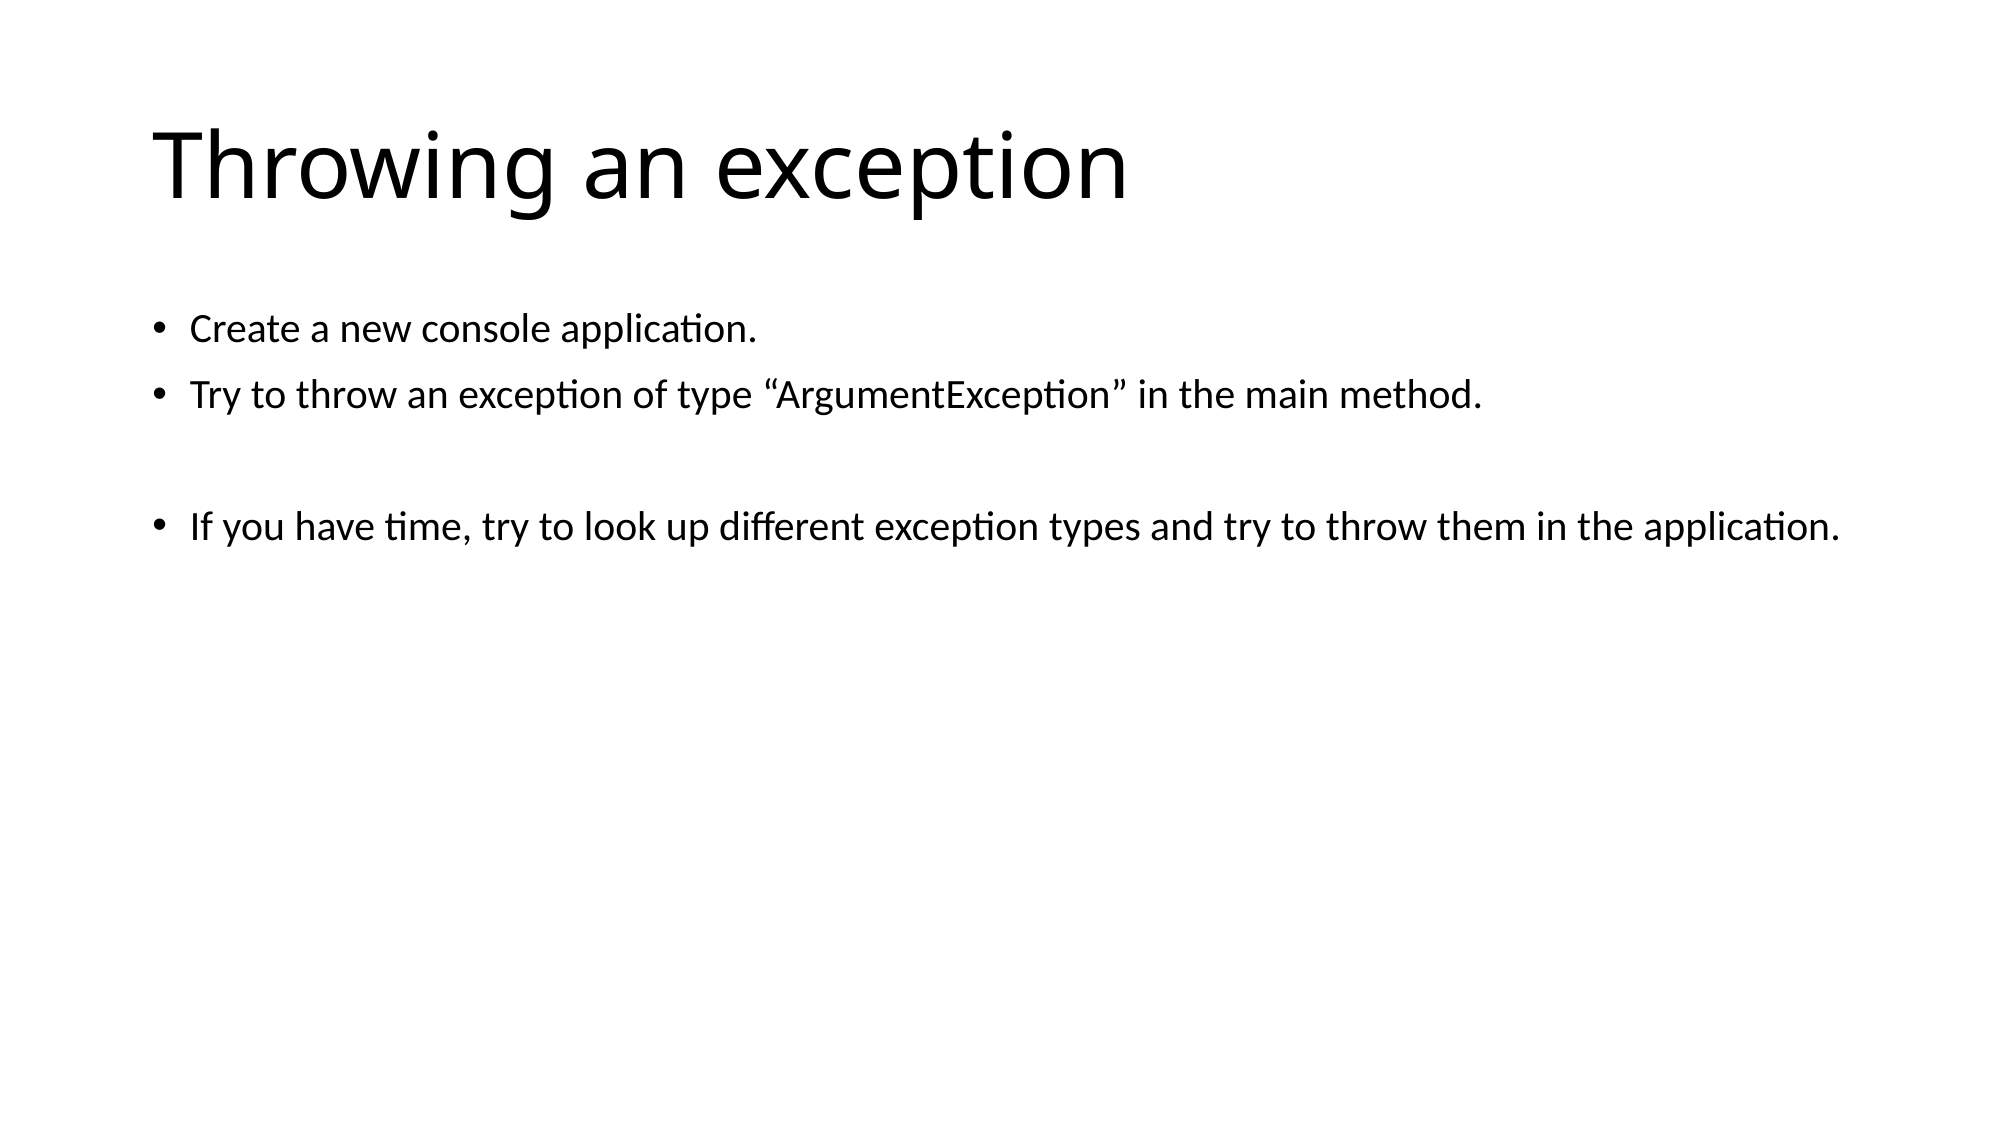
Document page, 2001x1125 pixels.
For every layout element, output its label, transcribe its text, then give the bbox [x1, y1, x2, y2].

title Throwing an exception [137, 59, 1863, 278]
list Create a new console application. Try to throw an exception of type “ArgumentException” in the main method. If you have time, try to look up different exception types and try to throw them in the application. [137, 299, 1863, 1014]
